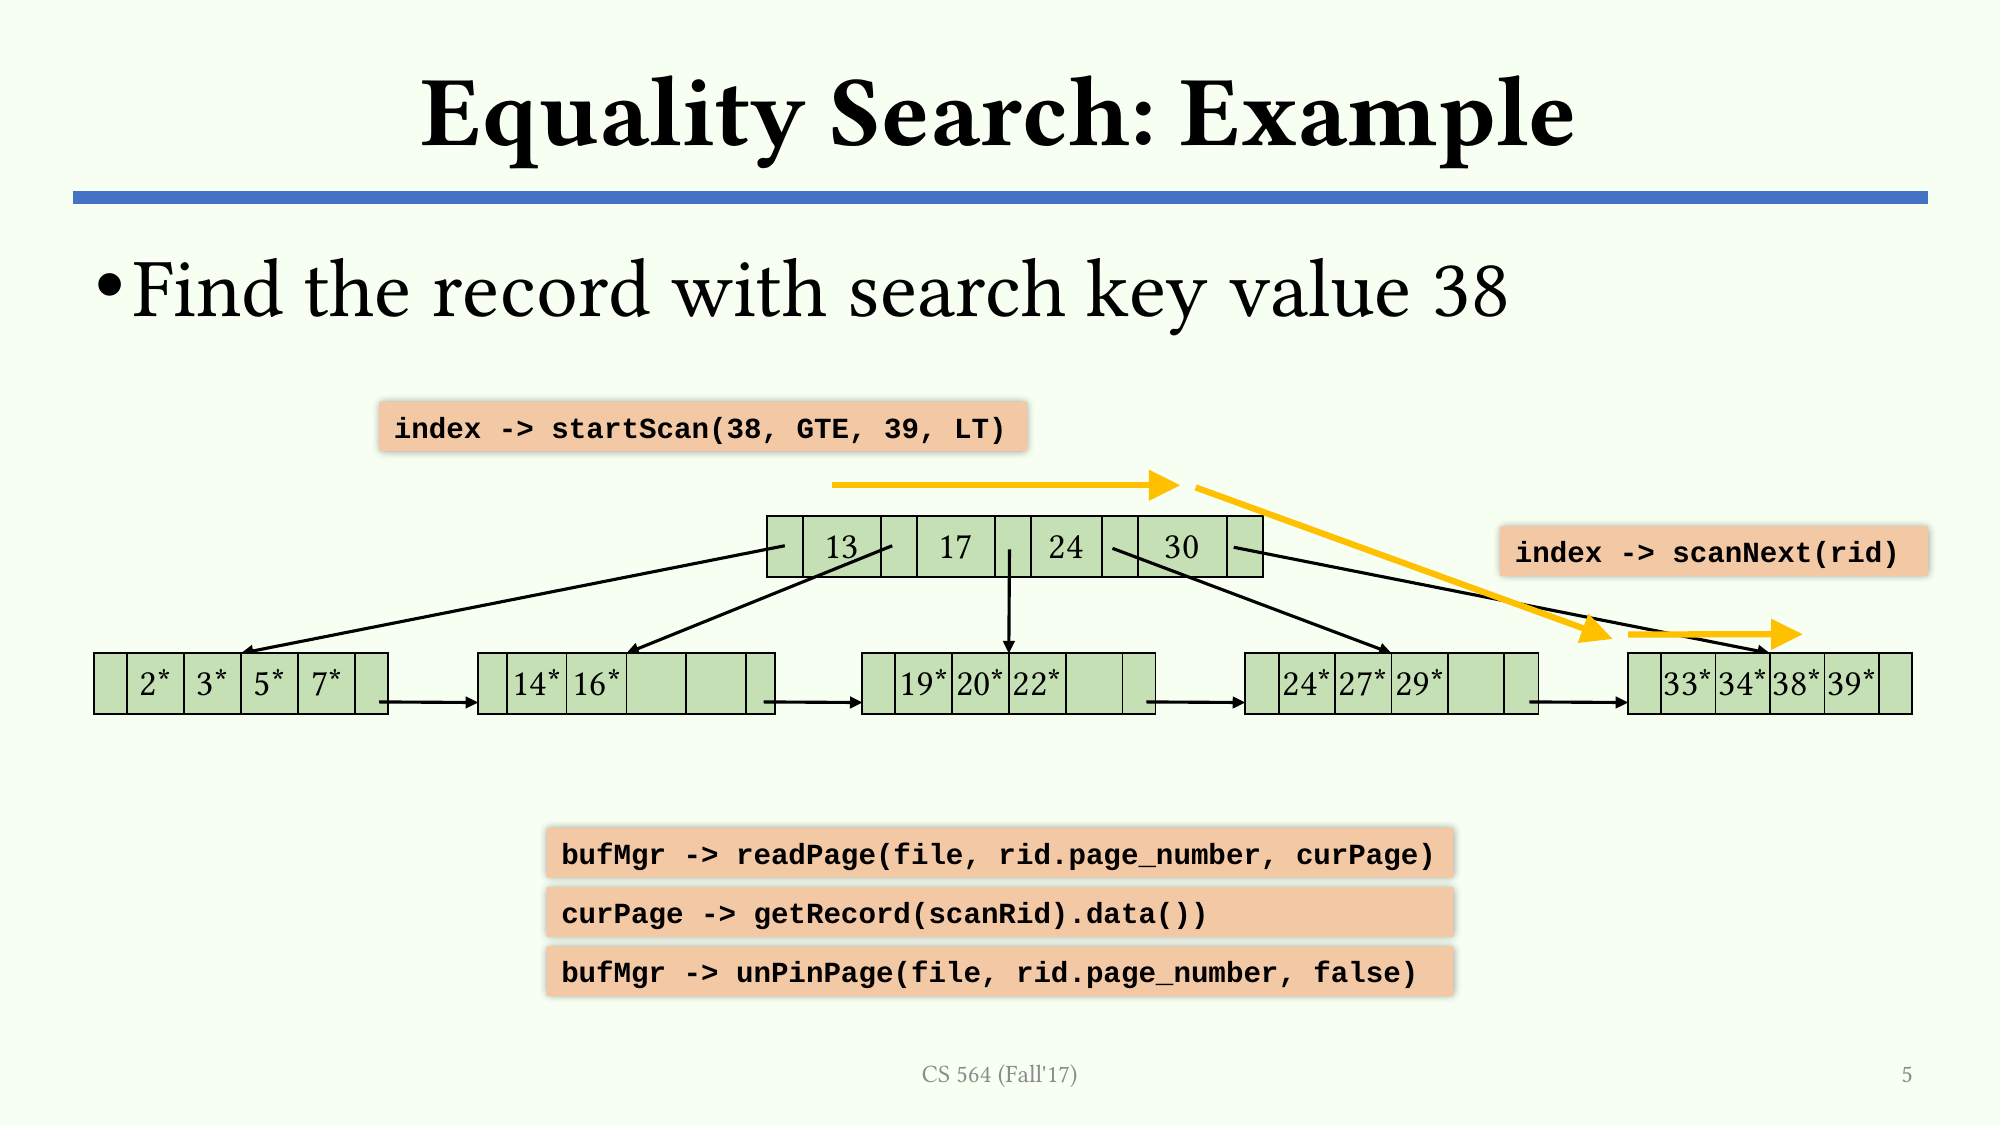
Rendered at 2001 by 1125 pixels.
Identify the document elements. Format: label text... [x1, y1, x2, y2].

text_box bufMgr -> readPage(file, rid.page_number, curPage) [546, 827, 1454, 878]
table_header 19* [896, 654, 951, 713]
table_header 17 [918, 517, 994, 576]
table_header 13 [804, 517, 880, 545]
table_header [1246, 654, 1278, 713]
table_header 7* [299, 654, 354, 713]
table_header 5* [242, 654, 297, 713]
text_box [1195, 487, 1613, 639]
table_header [1505, 654, 1538, 713]
table_header [768, 517, 802, 545]
table_header [1067, 654, 1122, 713]
slide_number 5 [1412, 1042, 1928, 1103]
table_header 14* [508, 654, 566, 713]
table_header [863, 654, 894, 713]
footer CS 564 (Fall'17) [662, 1042, 1338, 1103]
table_header [1629, 654, 1660, 713]
table_header [996, 517, 1030, 576]
table_header 38* [1771, 654, 1824, 713]
table_header [356, 654, 387, 713]
table_header 20* [953, 654, 1008, 713]
table_header [1103, 517, 1137, 576]
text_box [241, 545, 626, 654]
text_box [1112, 548, 1392, 654]
title Equality Search: Example [72, 35, 1928, 191]
text_box bufMgr -> unPinPage(file, rid.page_number, false) [546, 946, 1454, 997]
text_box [626, 545, 893, 654]
text_box index -> scanNext(rid) [1613, 526, 1928, 577]
table_header 34* [1716, 654, 1769, 713]
table_header 30 [1139, 517, 1195, 548]
table_header [882, 517, 916, 576]
text_box curPage -> getRecord(scanRid).data()) [546, 887, 1454, 937]
table_header 27* [1336, 654, 1391, 713]
table_header [1449, 654, 1503, 713]
table_header [95, 654, 126, 713]
table_header [687, 654, 745, 713]
table_header 24 [1032, 517, 1101, 576]
table_header 22* [1010, 654, 1065, 713]
table_header 29* [1392, 654, 1447, 713]
table_header 39* [1825, 654, 1878, 713]
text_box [1392, 547, 1770, 654]
table_header [479, 654, 506, 713]
table_header 24* [1280, 654, 1334, 713]
table_header [627, 654, 685, 713]
table_header 3* [185, 654, 240, 713]
table_header 16* [567, 654, 626, 713]
list Find the record with search key value 38 [80, 226, 1912, 462]
table_header [747, 654, 774, 713]
table_header 33* [1662, 654, 1715, 713]
table_header 2* [128, 654, 183, 713]
table_header [1880, 654, 1911, 713]
table_header [1123, 654, 1155, 713]
text_box index -> startScan(38, GTE, 39, LT) [379, 401, 1028, 452]
